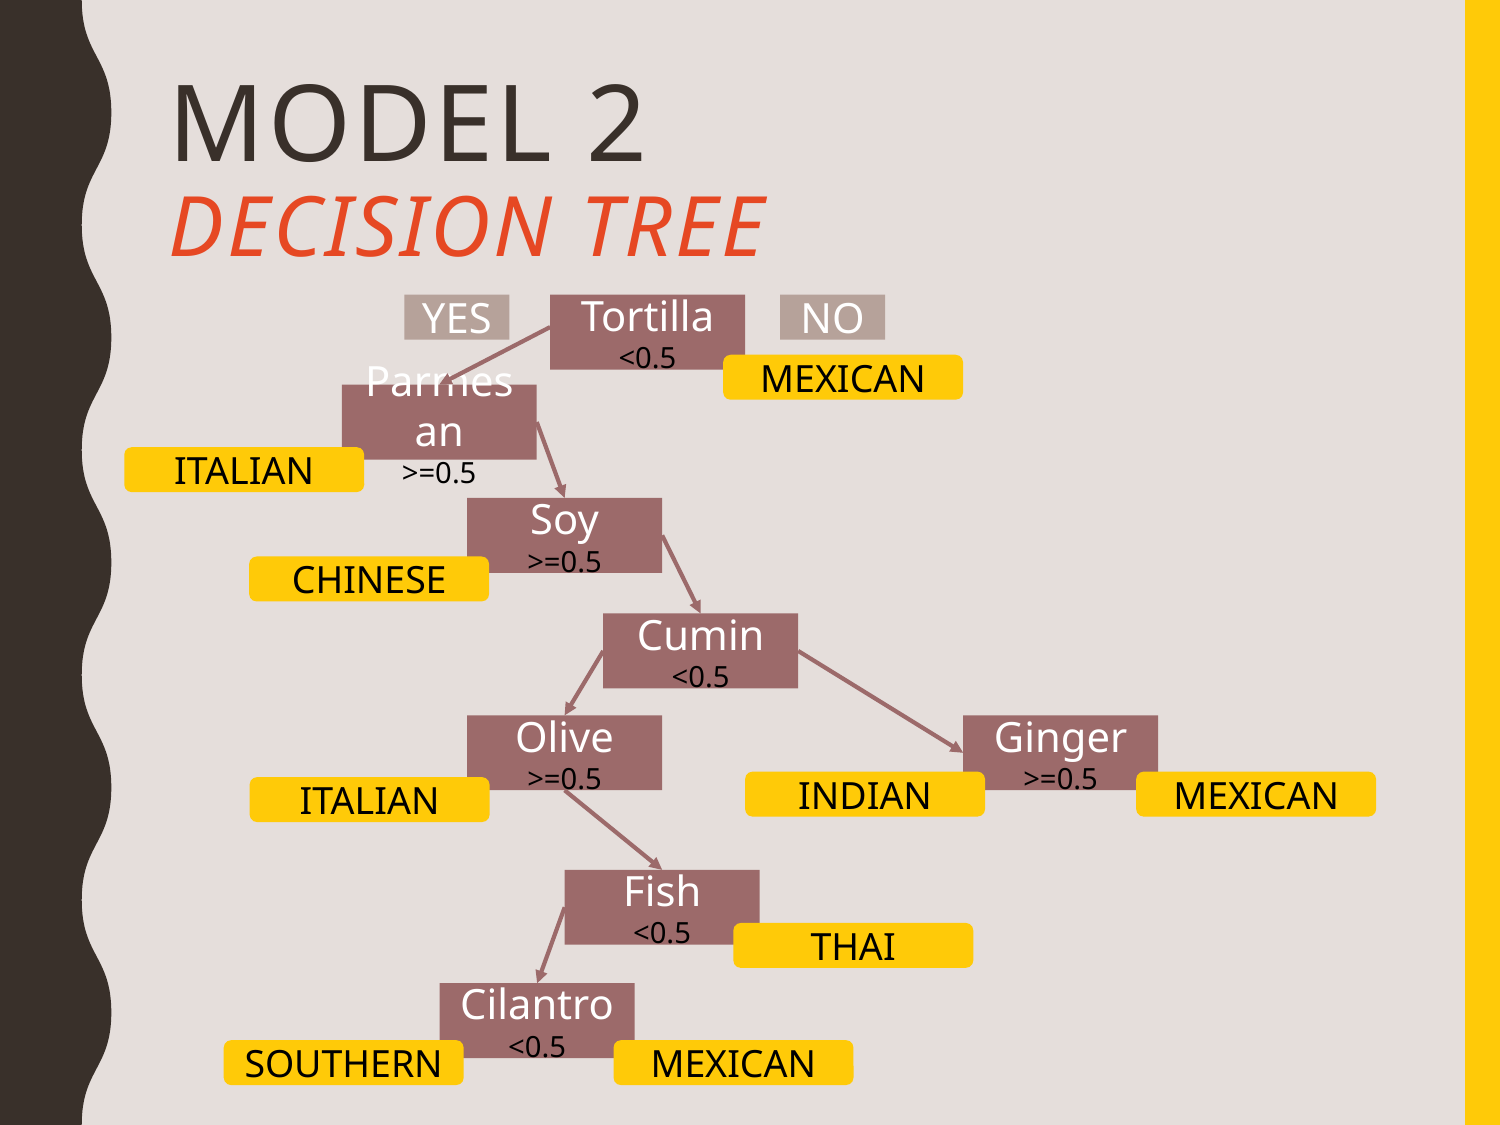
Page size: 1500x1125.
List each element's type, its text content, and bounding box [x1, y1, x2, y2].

text_box Fish <0.5 [564, 869, 761, 946]
text_box MEXICAN [1135, 770, 1378, 818]
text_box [798, 650, 964, 753]
text_box YES [403, 294, 510, 341]
text_box SOUTHERN [222, 1039, 465, 1087]
text_box Olive >=0.5 [466, 714, 663, 791]
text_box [536, 422, 565, 498]
text_box INDIAN [744, 770, 987, 818]
text_box MEXICAN [722, 353, 965, 401]
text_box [537, 907, 565, 984]
text_box ITALIAN [123, 446, 366, 494]
text_box Parmesan >=0.5 [341, 384, 538, 461]
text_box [662, 535, 701, 614]
title Model 2 Decision Tree [154, 62, 1407, 308]
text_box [439, 327, 551, 385]
text_box Ginger >=0.5 [962, 714, 1159, 791]
text_box NO [779, 294, 886, 341]
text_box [564, 650, 604, 716]
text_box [564, 790, 663, 870]
text_box THAI [732, 921, 975, 969]
text_box Tortilla <0.5 [549, 294, 746, 371]
text_box Soy >=0.5 [466, 497, 663, 574]
text_box Cumin <0.5 [602, 612, 799, 689]
text_box Cilantro <0.5 [439, 982, 636, 1059]
text_box CHINESE [248, 555, 491, 603]
text_box MEXICAN [612, 1039, 855, 1087]
text_box ITALIAN [248, 776, 491, 824]
